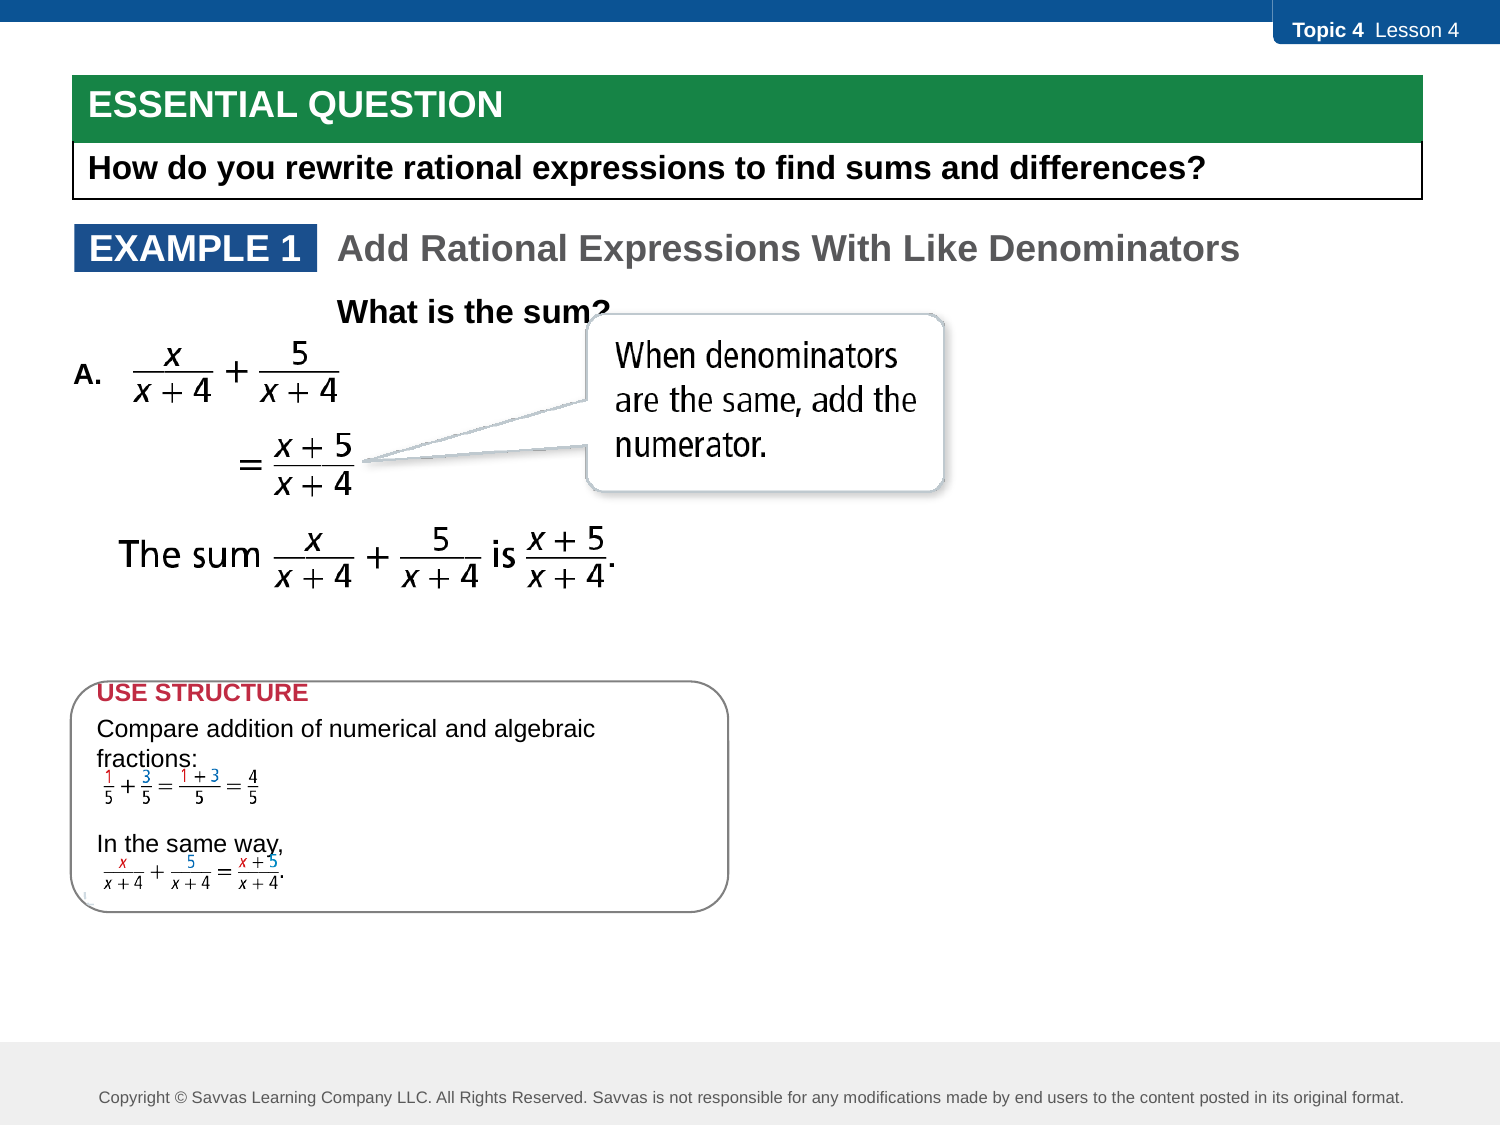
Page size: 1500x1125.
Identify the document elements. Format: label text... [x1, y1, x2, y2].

text_box Add Rational Expressions With Like Denominators What is the sum? [58, 216, 1424, 555]
table_cell How do you rewrite rational expressions to find sums and differences? [74, 143, 1421, 198]
picture [70, 729, 318, 913]
picture [32, 281, 1000, 612]
text_box USE STRUCTURE Compare addition of numerical and algebraic fractions: In the same way, [68, 679, 731, 915]
table_header Essential Question [74, 77, 1421, 141]
text_box Example 1 [72, 222, 319, 274]
